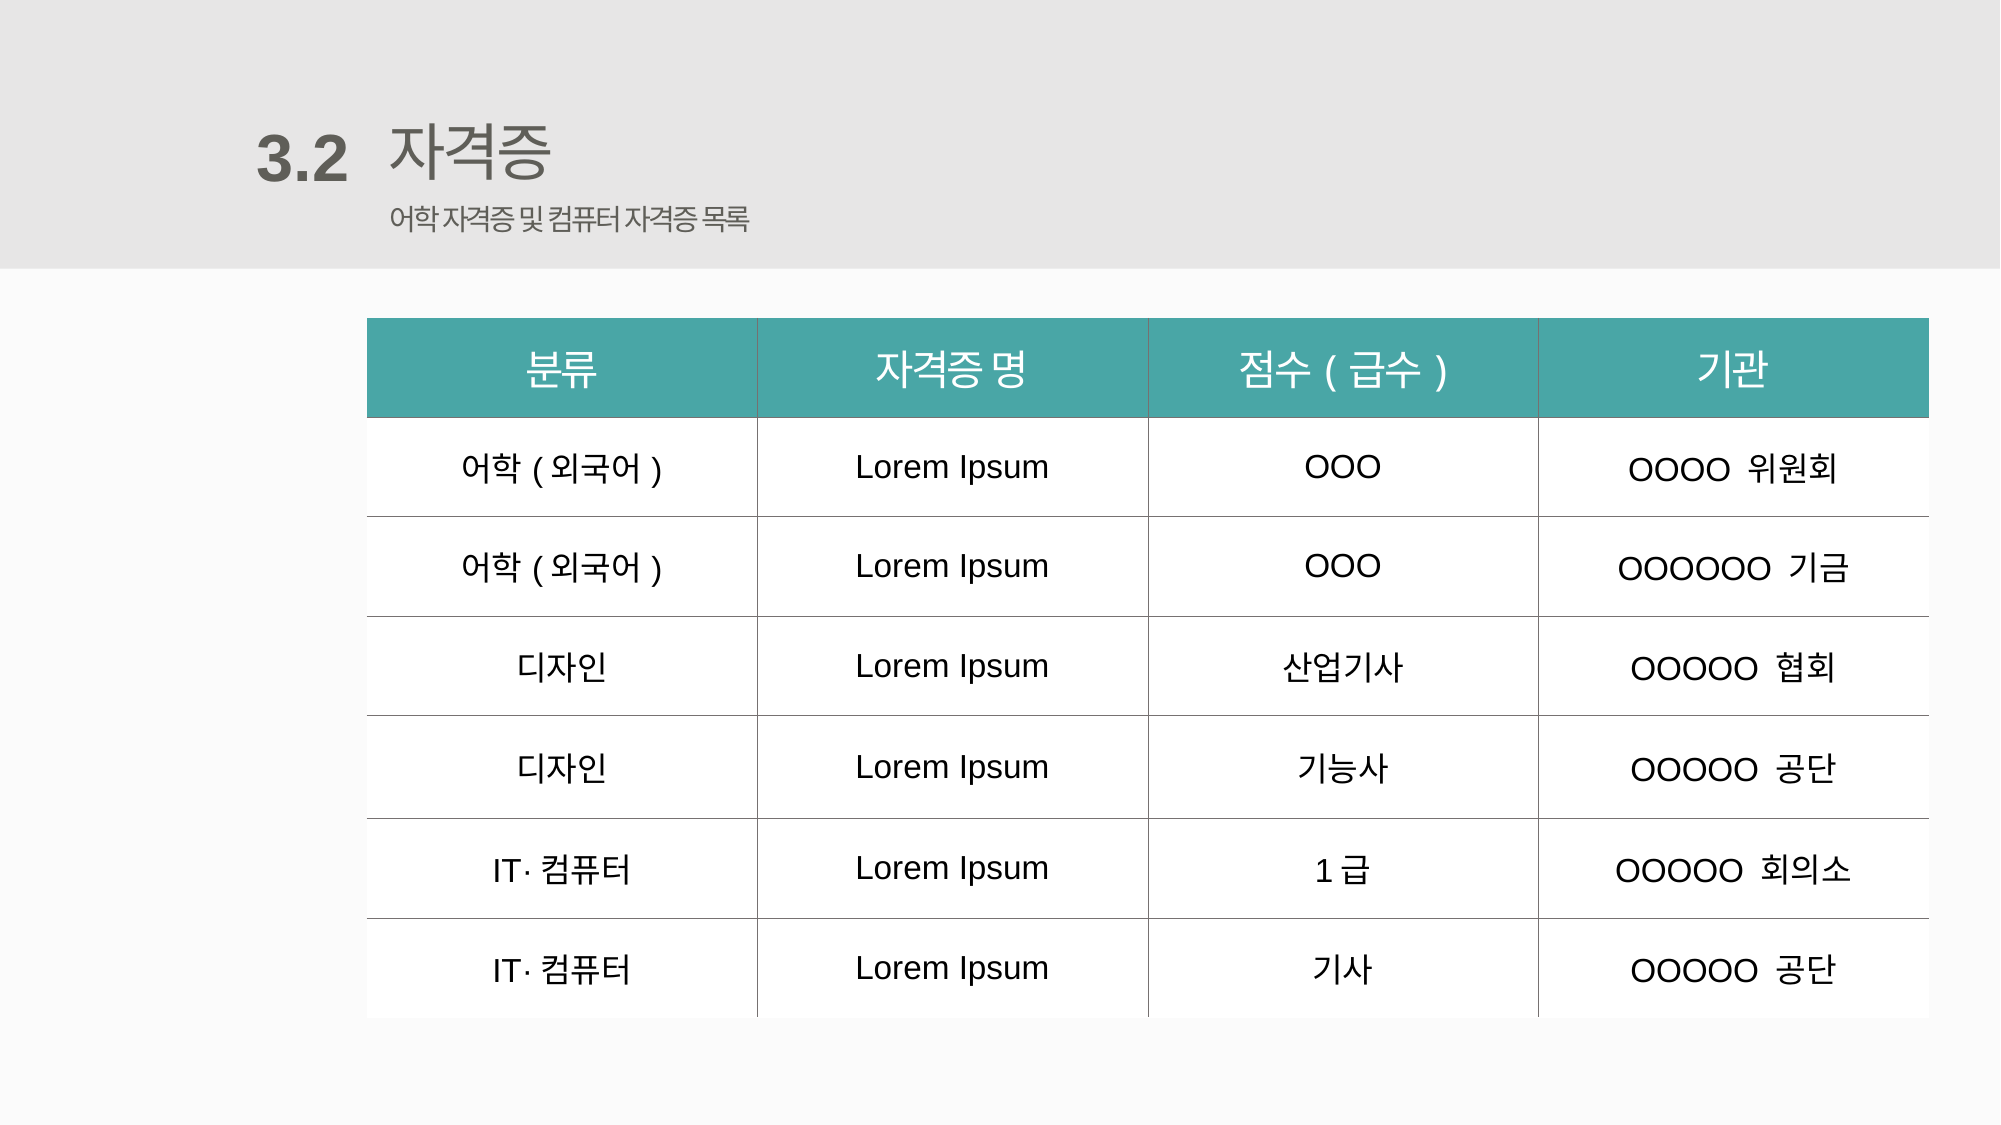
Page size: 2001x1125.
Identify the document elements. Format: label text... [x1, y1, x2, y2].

text_box [0, 0, 2000, 270]
text_box 3.2 [241, 106, 364, 202]
table_cell Lorem Ipsum [758, 819, 1148, 918]
table_cell OOOO 위원회 [1539, 418, 1929, 516]
table_cell OOO [1149, 517, 1538, 616]
table_cell Lorem Ipsum [758, 617, 1148, 715]
table_cell 기능사 [1149, 716, 1538, 818]
text_box 자격증 [373, 105, 570, 196]
table_cell OOOOO 공단 [1539, 716, 1929, 818]
table_header 분류 [367, 318, 757, 417]
table_header 자격증 명 [758, 318, 1148, 417]
table_cell IT·컴퓨터 [367, 819, 757, 918]
table_cell 어학(외국어) [367, 418, 757, 516]
table_cell OOOOO 협회 [1539, 617, 1929, 715]
table_header 기관 [1539, 318, 1929, 417]
table_cell 산업기사 [1149, 617, 1538, 715]
table_cell 어학(외국어) [367, 517, 757, 616]
table_cell OOOOO 공단 [1539, 919, 1929, 1017]
table_cell OOOOOO 기금 [1539, 517, 1929, 616]
table_cell OOO [1149, 418, 1538, 516]
table_cell 디자인 [367, 617, 757, 715]
table_cell Lorem Ipsum [758, 716, 1148, 818]
table_cell 1급 [1149, 819, 1538, 918]
table_header 점수(급수) [1149, 318, 1538, 417]
table_cell Lorem Ipsum [758, 919, 1148, 1017]
text_box 어학 자격증 및 컴퓨터 자격증 목록 [374, 193, 767, 244]
table_cell Lorem Ipsum [758, 517, 1148, 616]
table_cell IT·컴퓨터 [367, 919, 757, 1017]
table_cell OOOOO 회의소 [1539, 819, 1929, 918]
table_cell 기사 [1149, 919, 1538, 1017]
table_cell 디자인 [367, 716, 757, 818]
table_cell Lorem Ipsum [758, 418, 1148, 516]
